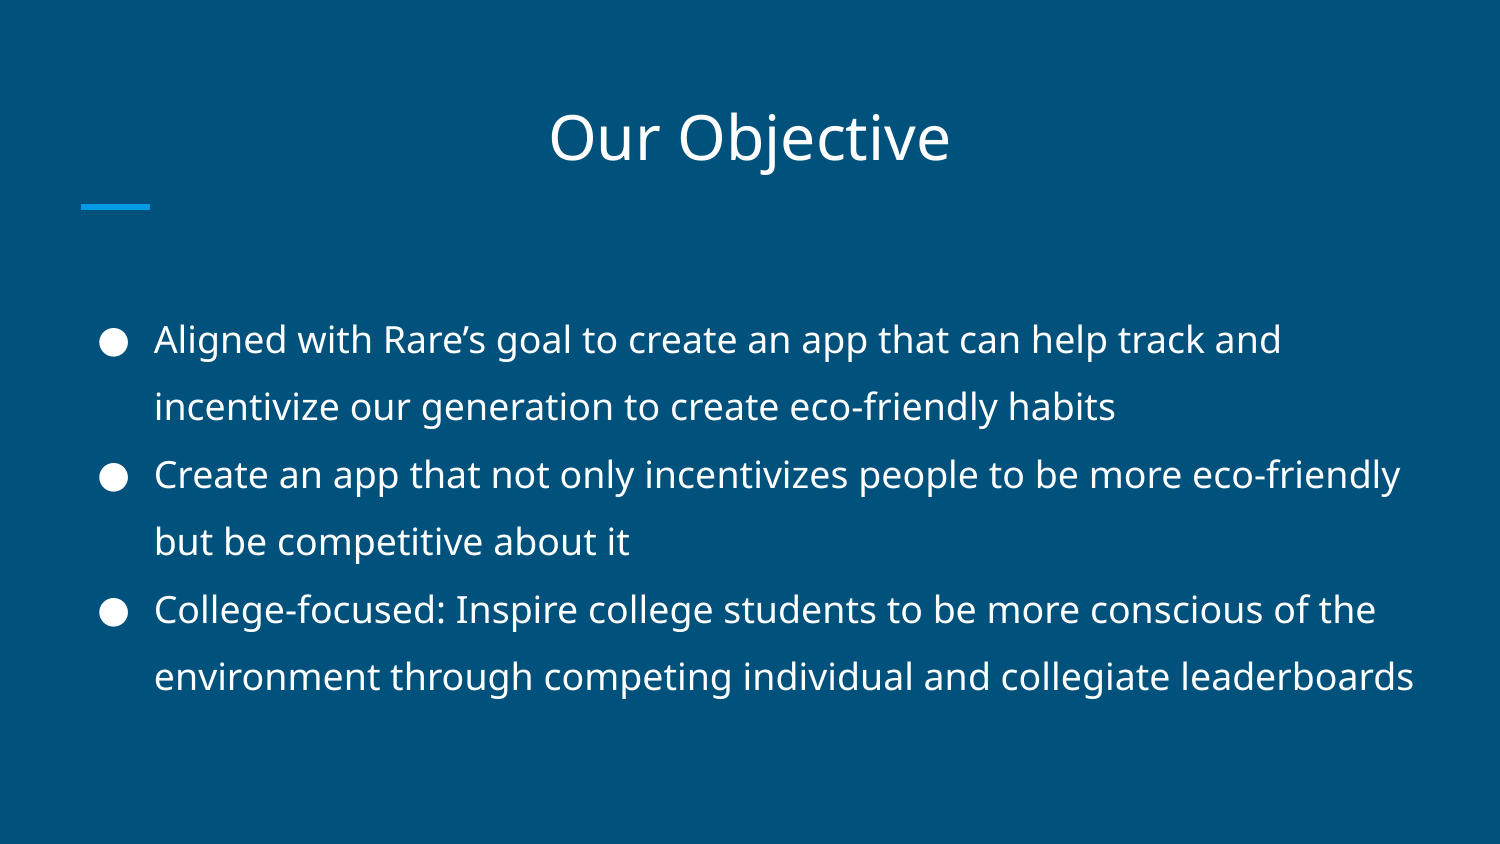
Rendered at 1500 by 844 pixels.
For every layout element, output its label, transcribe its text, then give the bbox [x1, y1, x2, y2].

title Our Objective [63, 75, 1437, 188]
list Aligned with Rare’s goal to create an app that can help track and incentivize our generation to create eco-friendly habits Create an app that not only incentivizes people to be more eco-friendly but be competitive about it College-focused: Inspire college students to be more conscious of the environment through competing individual and collegiate leaderboards [63, 278, 1437, 784]
